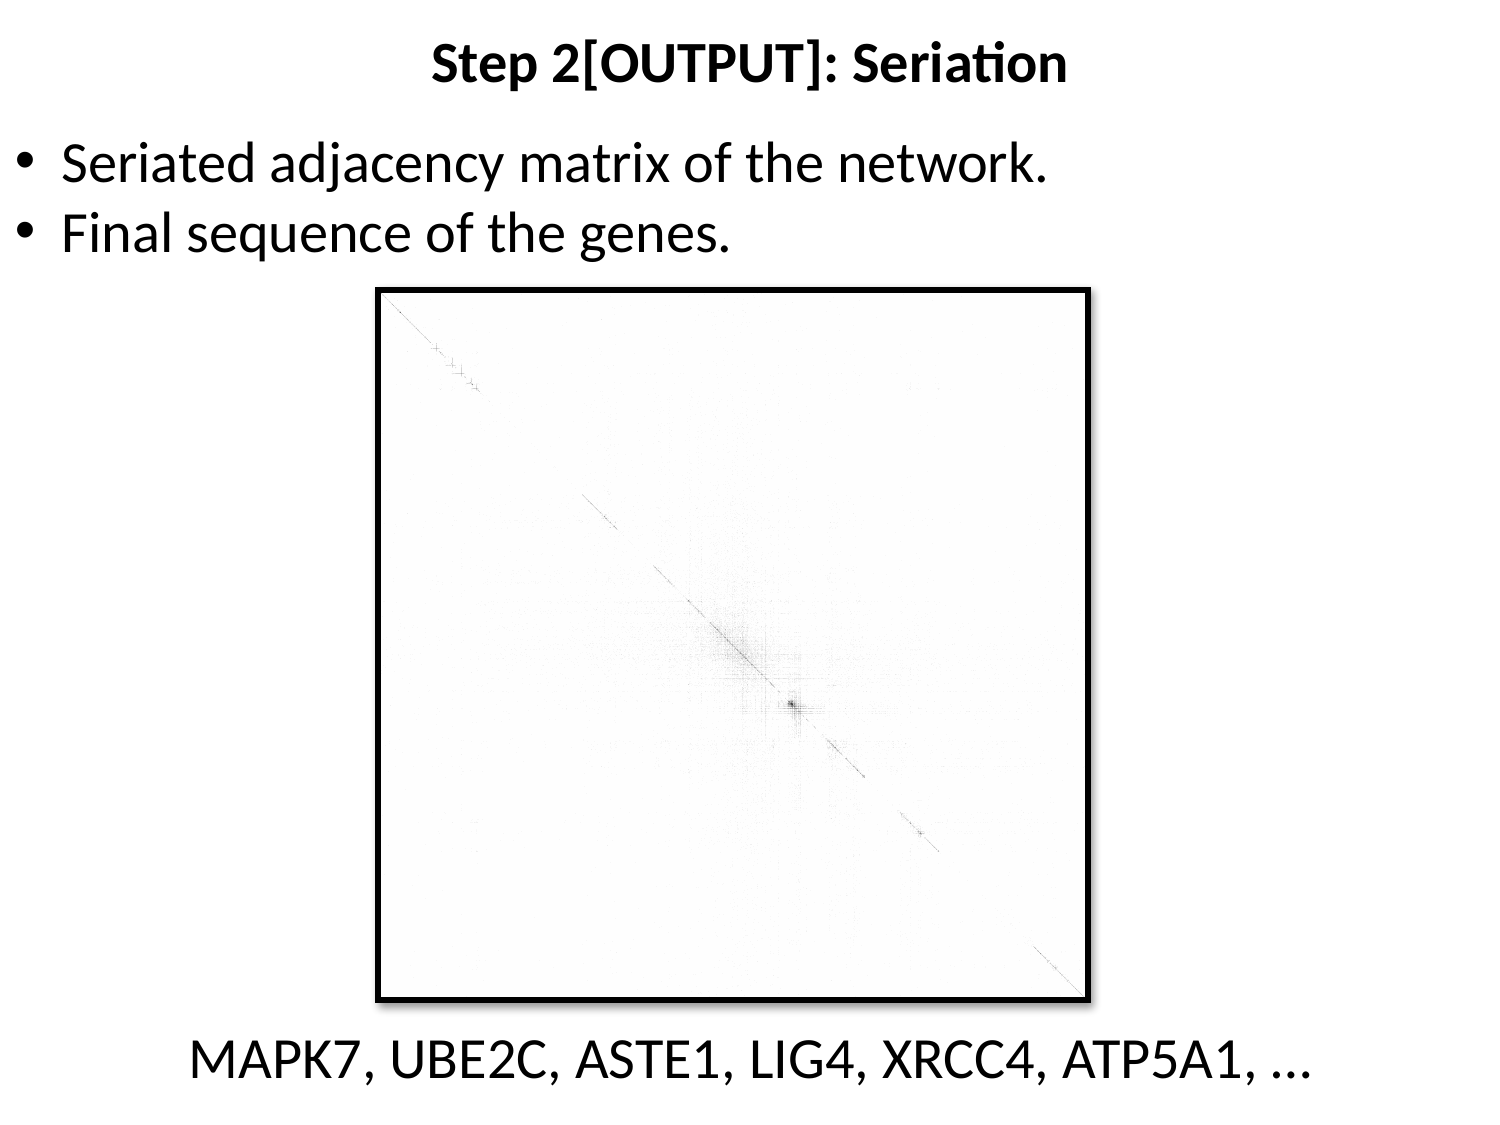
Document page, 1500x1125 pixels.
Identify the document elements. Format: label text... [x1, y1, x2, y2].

text_box Seriated adjacency matrix of the network. Final sequence of the genes. [0, 117, 1500, 272]
text_box MAPK7, UBE2C, ASTE1, LIG4, XRCC4, ATP5A1, … [174, 1013, 1327, 1098]
title Step 2[OUTPUT]: Seriation [0, 0, 1500, 117]
picture [380, 292, 1086, 998]
